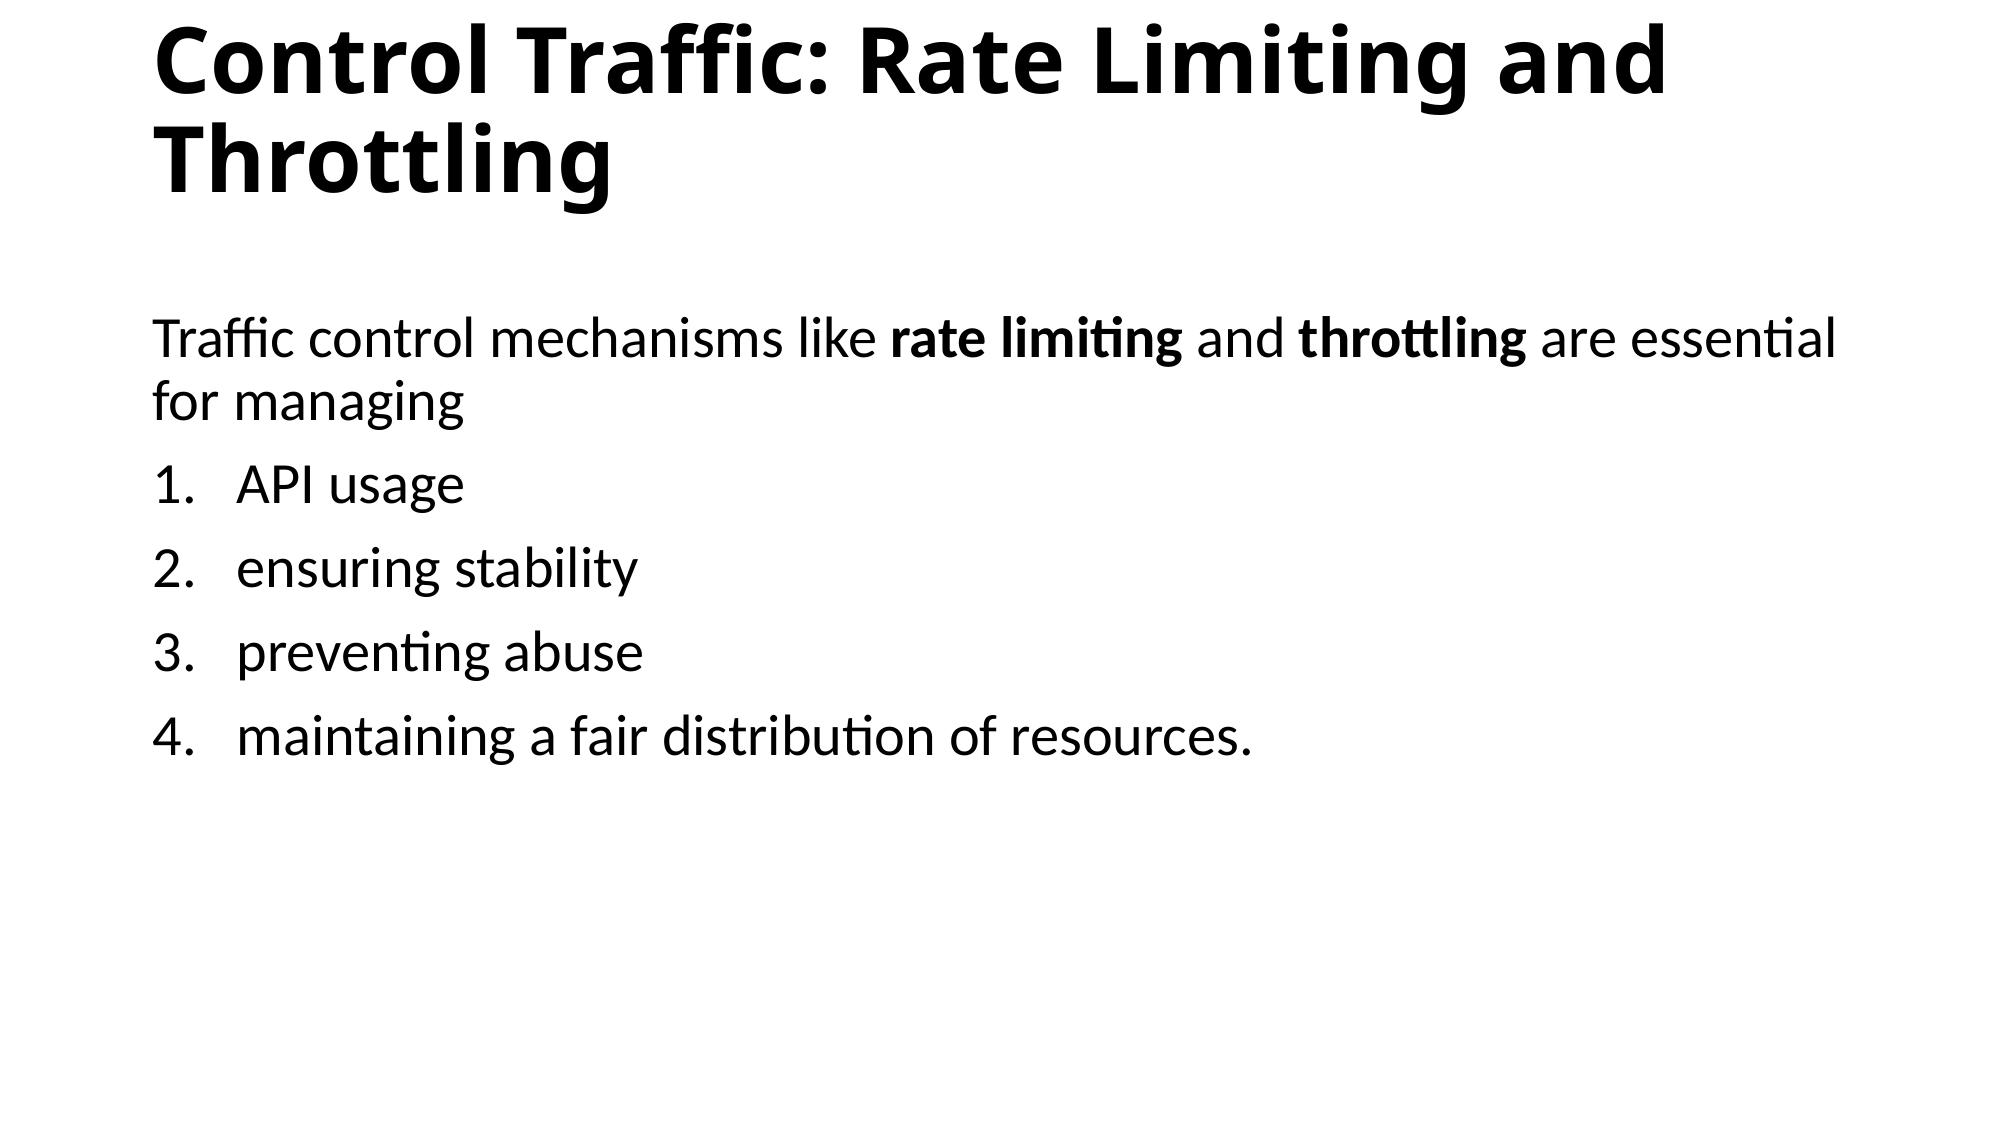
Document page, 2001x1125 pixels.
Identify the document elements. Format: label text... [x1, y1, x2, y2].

list Traffic control mechanisms like rate limiting and throttling are essential for managing API usage ensuring stability preventing abuse maintaining a fair distribution of resources. [137, 299, 1863, 1014]
title Control Traffic: Rate Limiting and Throttling [137, 59, 1863, 278]
